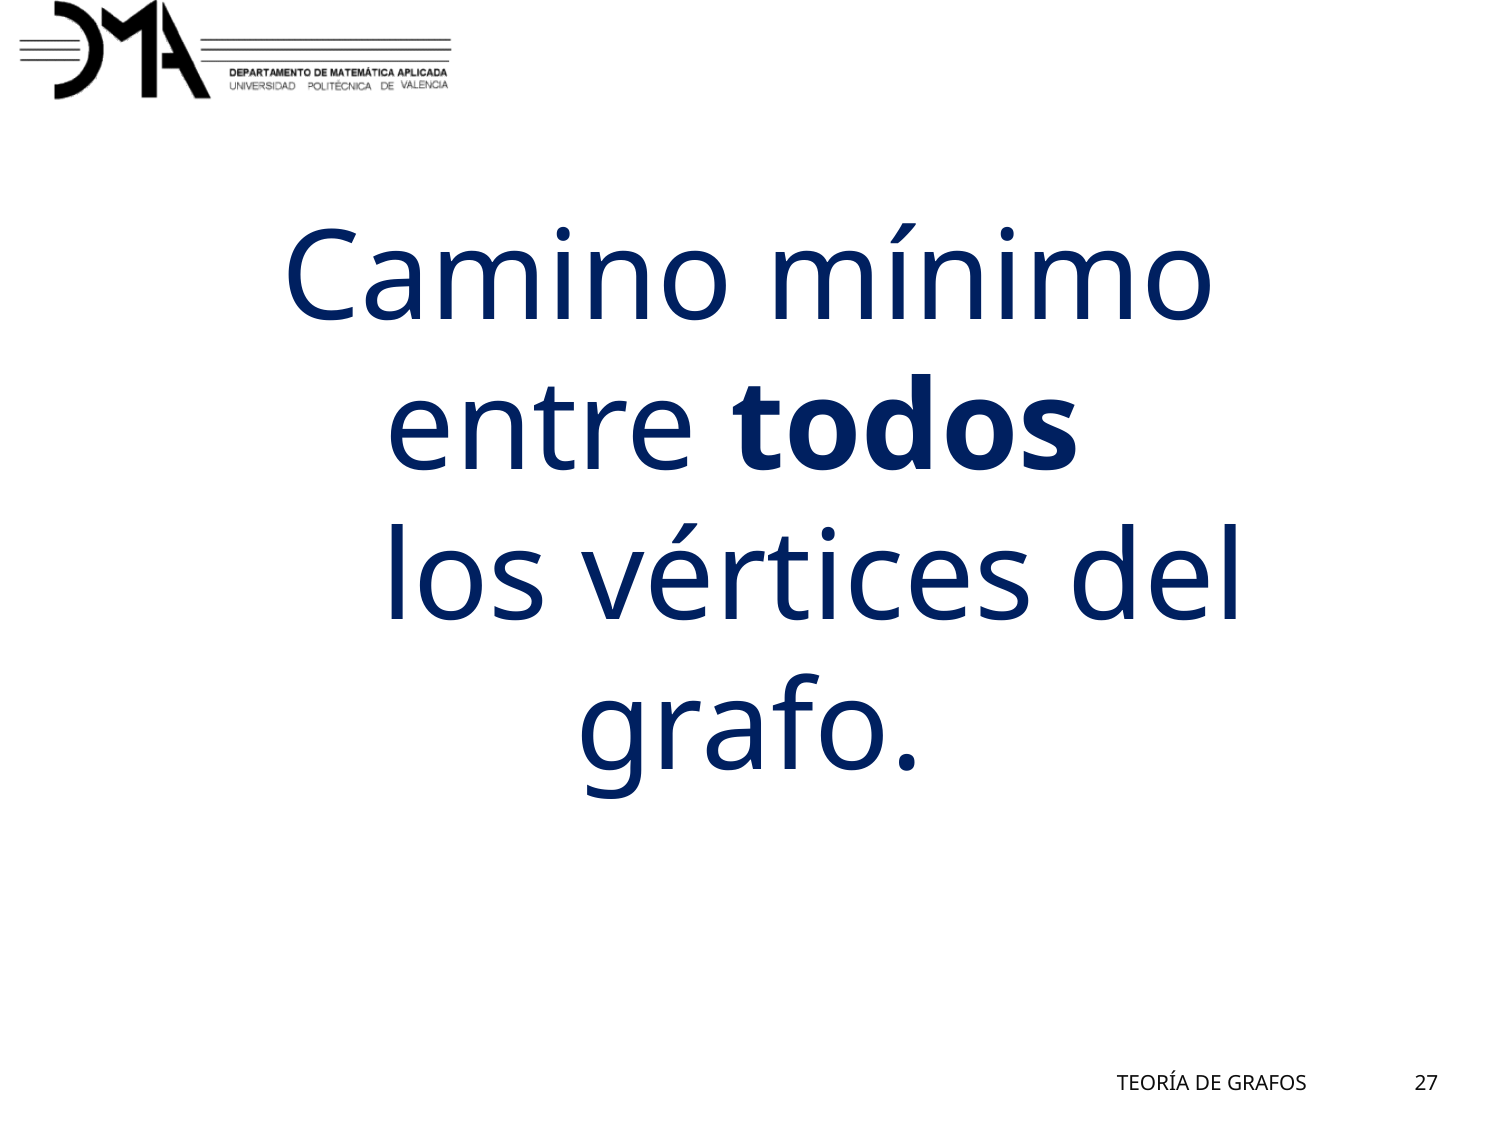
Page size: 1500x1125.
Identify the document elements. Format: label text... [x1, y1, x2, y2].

picture [17, 0, 455, 103]
slide_number 27 [1333, 1061, 1454, 1107]
footer Teoría de Grafos [595, 1061, 1322, 1107]
text_box Camino mínimo entre todos los vértices del grafo. [122, 187, 1376, 802]
